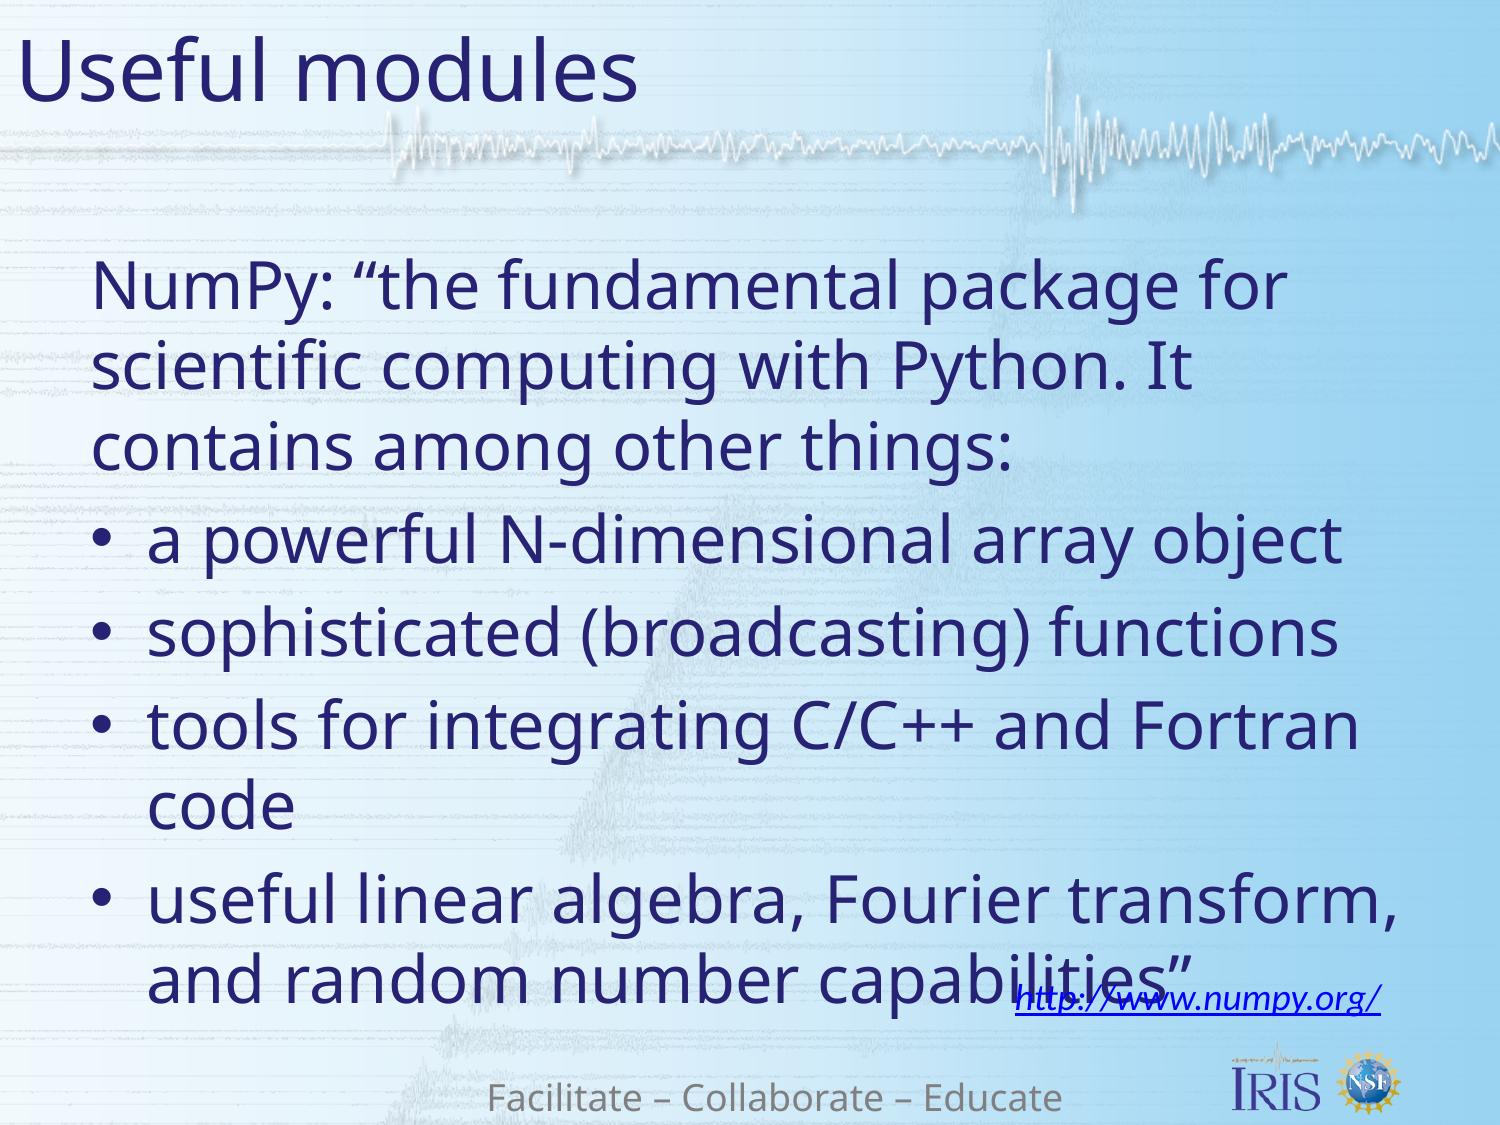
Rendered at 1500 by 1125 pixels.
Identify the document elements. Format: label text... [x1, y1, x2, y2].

picture [0, 0, 1500, 1125]
list NumPy: “the fundamental package for scientific computing with Python. It contains among other things: a powerful N-dimensional array object sophisticated (broadcasting) functions tools for integrating C/C++ and Fortran code useful linear algebra, Fourier transform, and random number capabilities” [75, 235, 1425, 979]
text_box http://www.numpy.org/ [999, 965, 1396, 1026]
title Useful modules [0, 0, 1350, 161]
